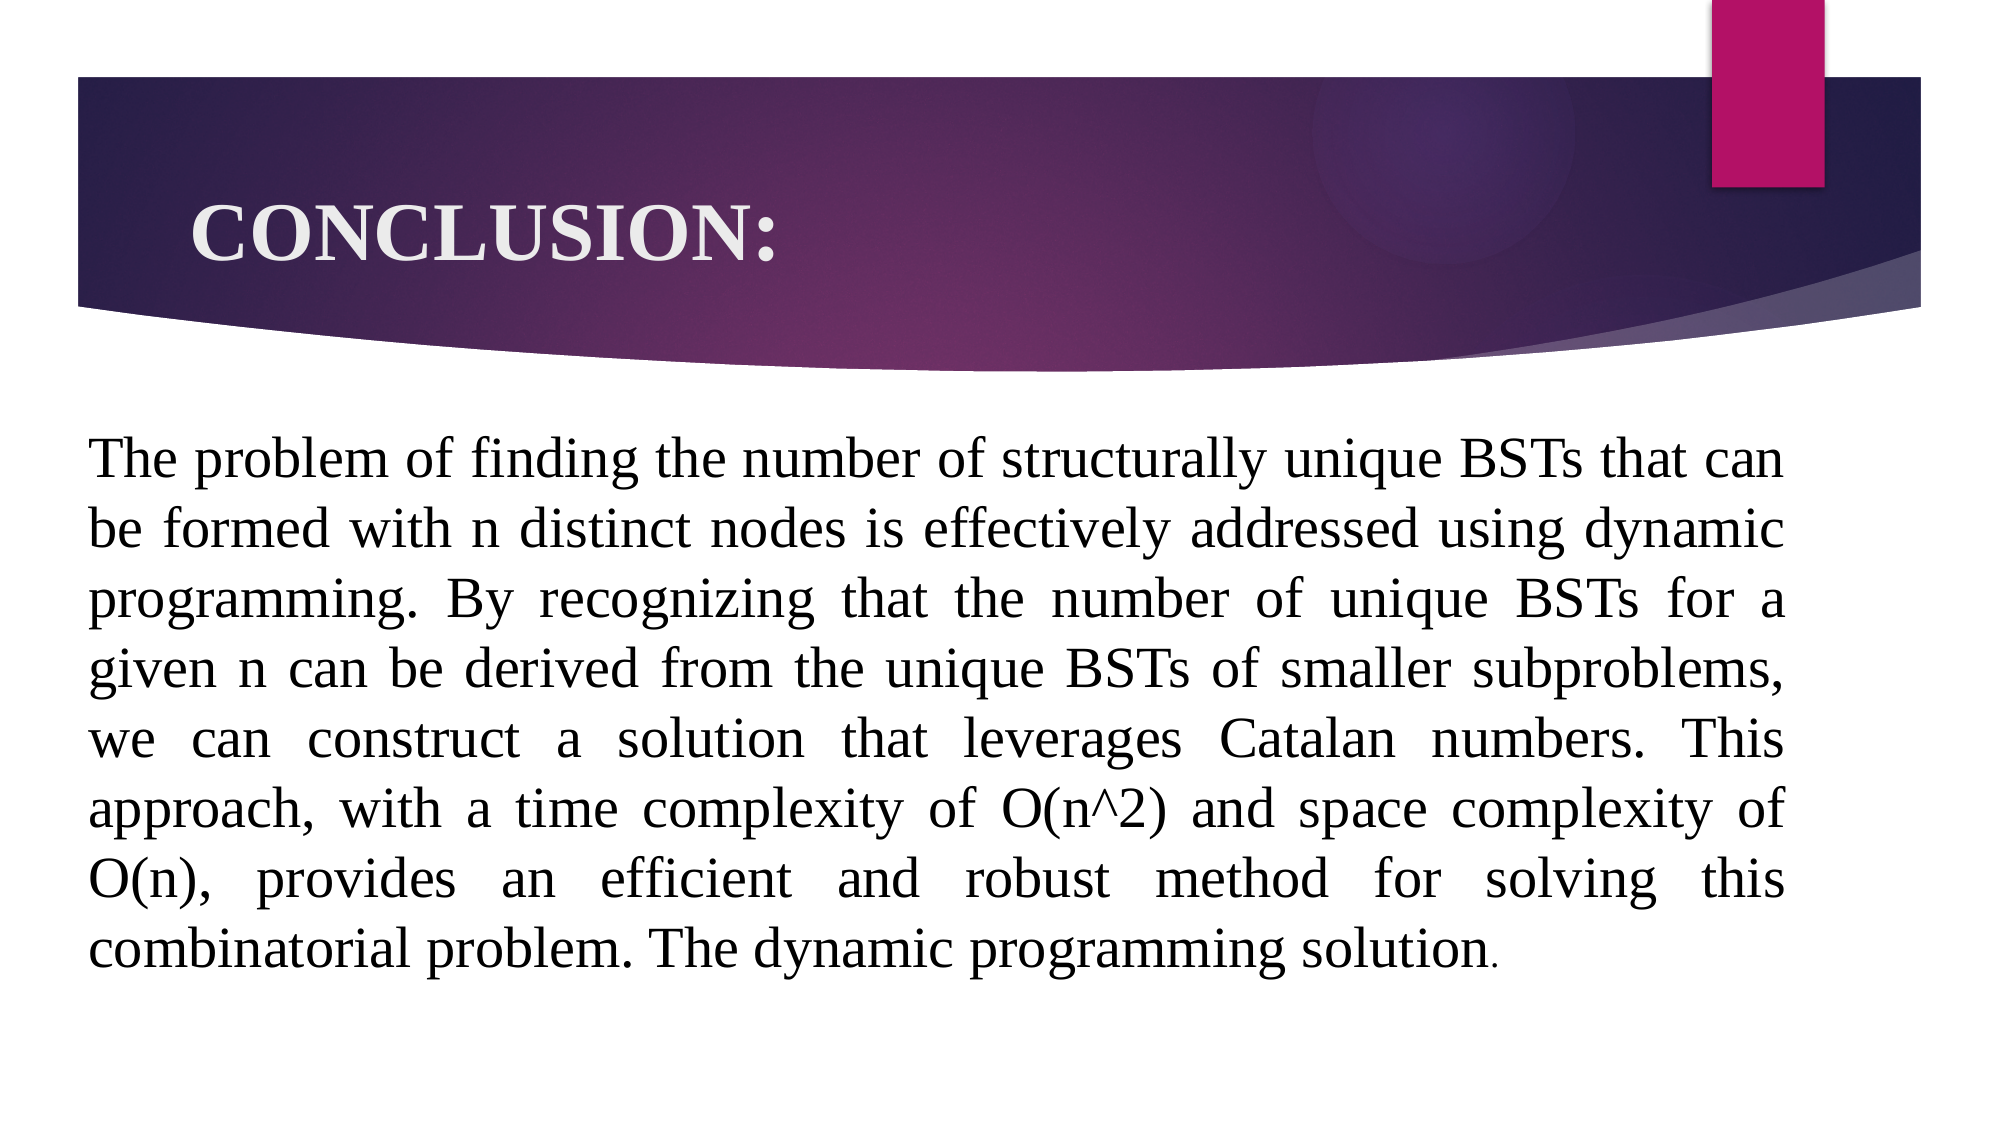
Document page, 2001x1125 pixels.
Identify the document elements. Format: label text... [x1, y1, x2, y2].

title CONCLUSION: [174, 188, 1613, 305]
text_box The problem of finding the number of structurally unique BSTs that can be formed with n distinct nodes is effectively addressed using dynamic programming. By recognizing that the number of unique BSTs for a given n can be derived from the unique BSTs of smaller subproblems, we can construct a solution that leverages Catalan numbers. This approach, with a time complexity of O(n^2) and space complexity of O(n), provides an efficient and robust method for solving this combinatorial problem. The dynamic programming solution. [62, 412, 1813, 987]
